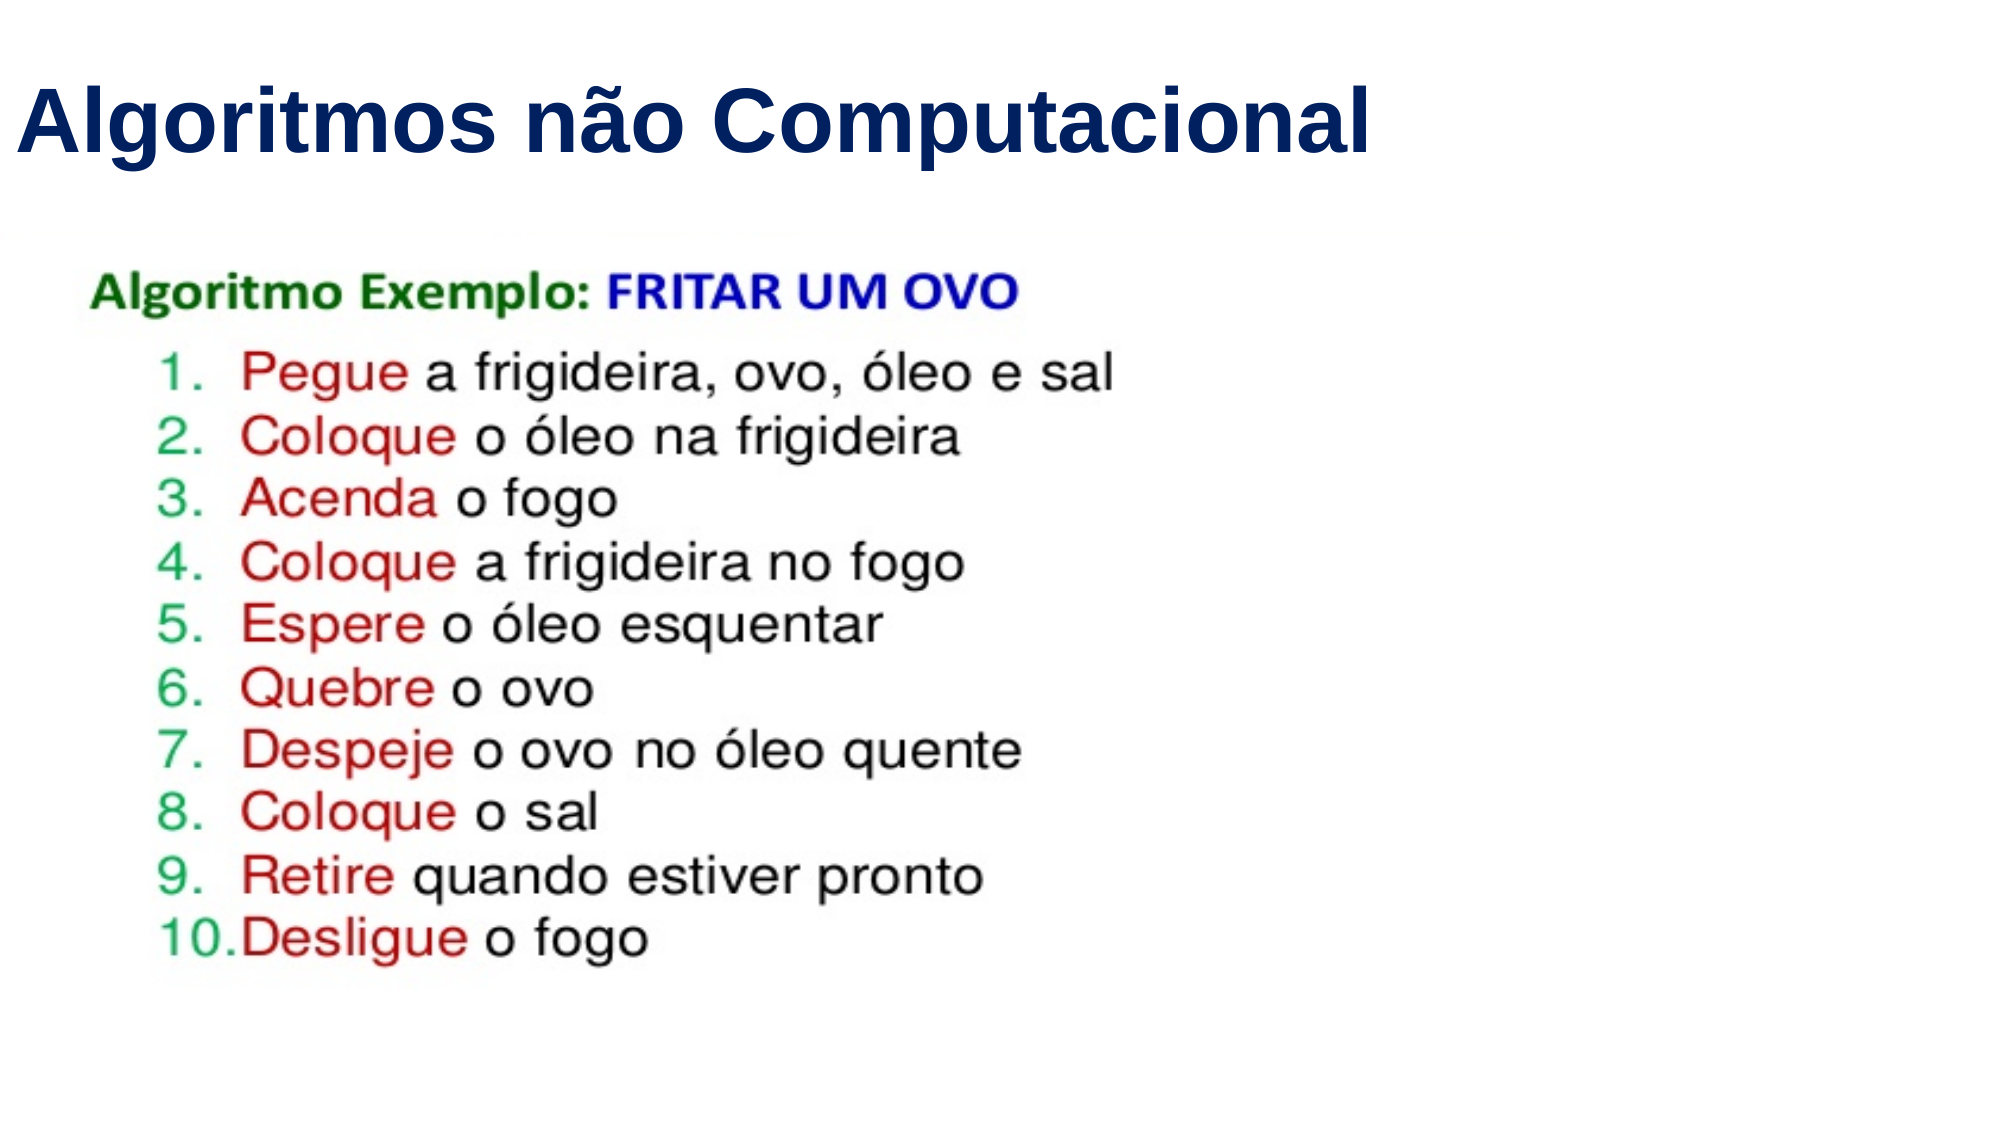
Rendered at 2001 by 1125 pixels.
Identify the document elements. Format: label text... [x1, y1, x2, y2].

picture [0, 32, 1516, 1055]
title Algoritmos não Computacional [0, 14, 1725, 233]
